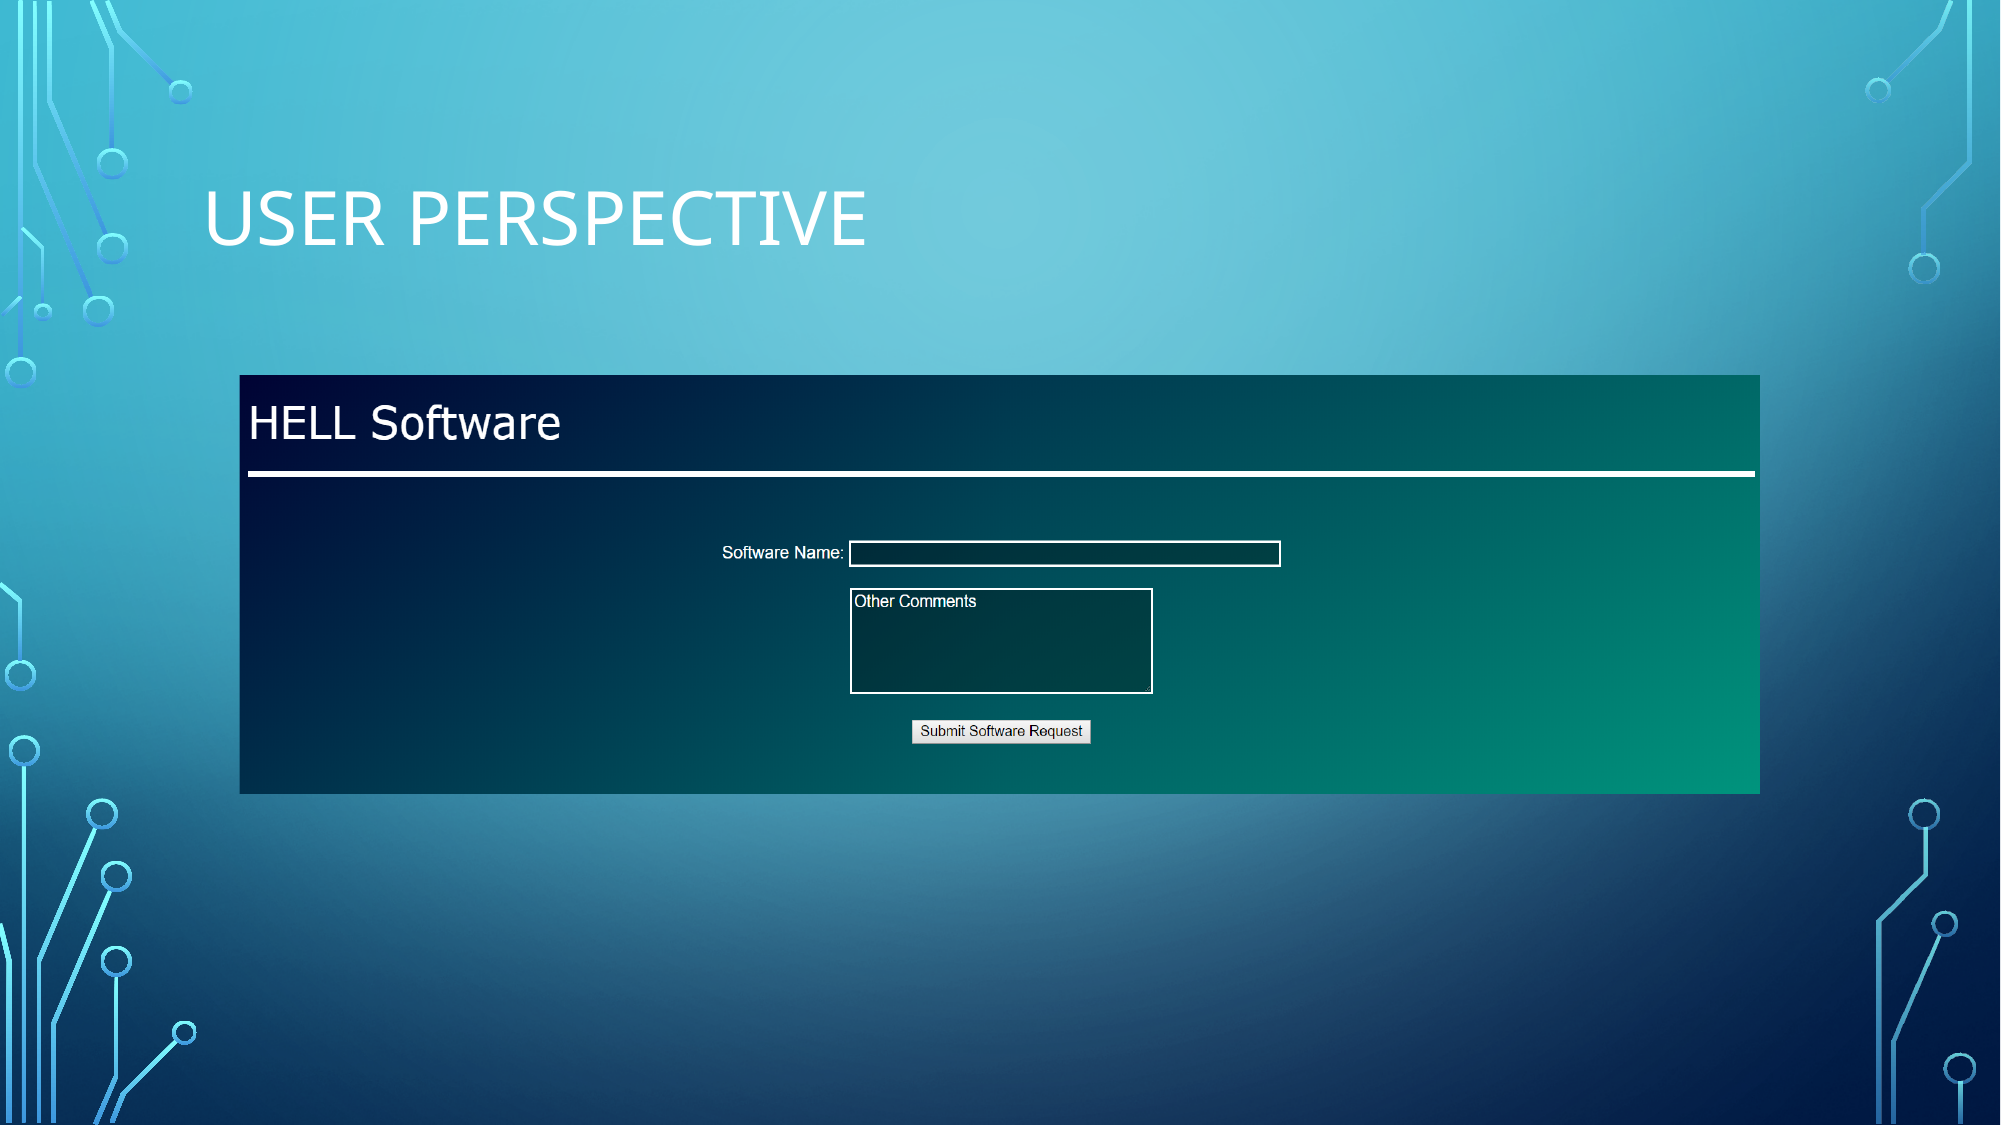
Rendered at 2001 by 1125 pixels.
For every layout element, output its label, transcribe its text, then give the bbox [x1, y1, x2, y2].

picture [239, 374, 1761, 794]
picture [801, 547, 805, 558]
picture [865, 596, 869, 606]
picture [796, 547, 800, 558]
picture [741, 547, 745, 558]
title User Perspective [187, 100, 1813, 343]
